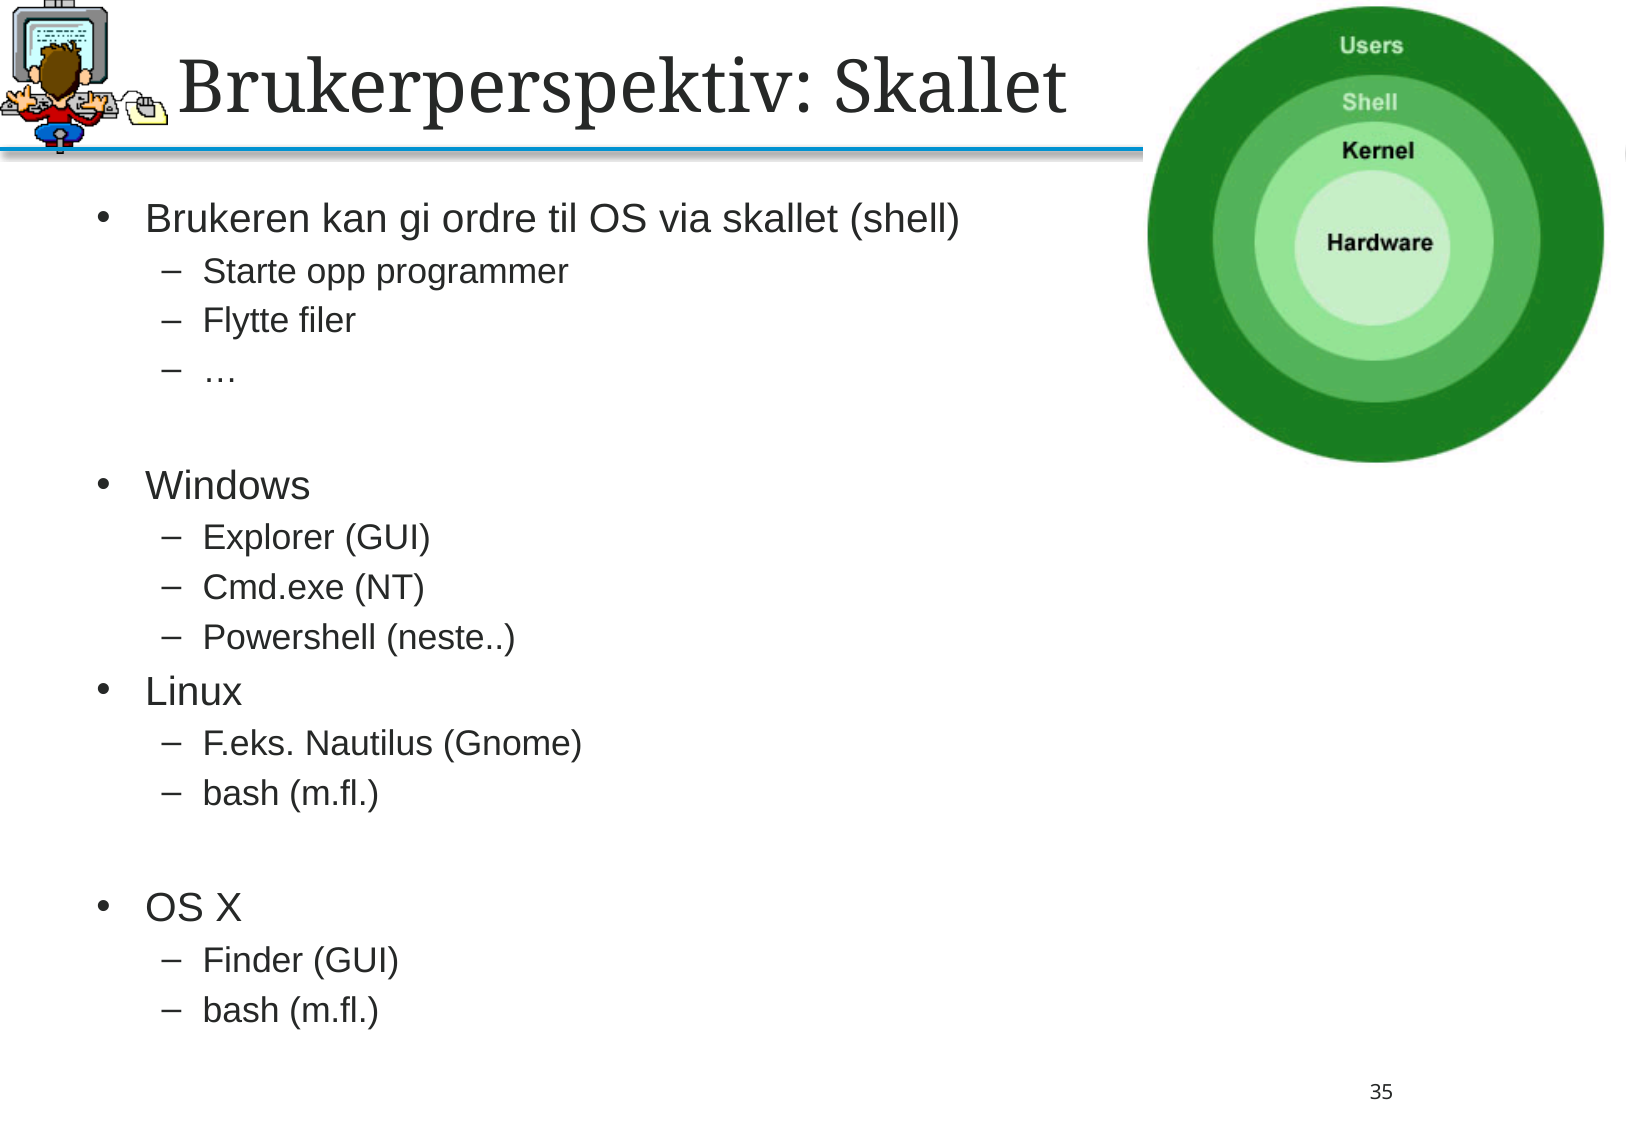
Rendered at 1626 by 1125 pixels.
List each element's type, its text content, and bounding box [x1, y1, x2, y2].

slide_number 35 [1029, 1062, 1409, 1123]
title Brukerperspektiv: Skallet [162, 30, 1137, 136]
list Brukeren kan gi ordre til OS via skallet (shell) Starte opp programmer Flytte filer … Windows Explorer (GUI) Cmd.exe (NT) Powershell (neste..) Linux F.eks. Nautilus (Gnome) bash (m.fl.) OS X Finder (GUI) bash (m.fl.) [80, 184, 1144, 1048]
picture [0, 0, 168, 146]
picture [1142, 0, 1625, 474]
